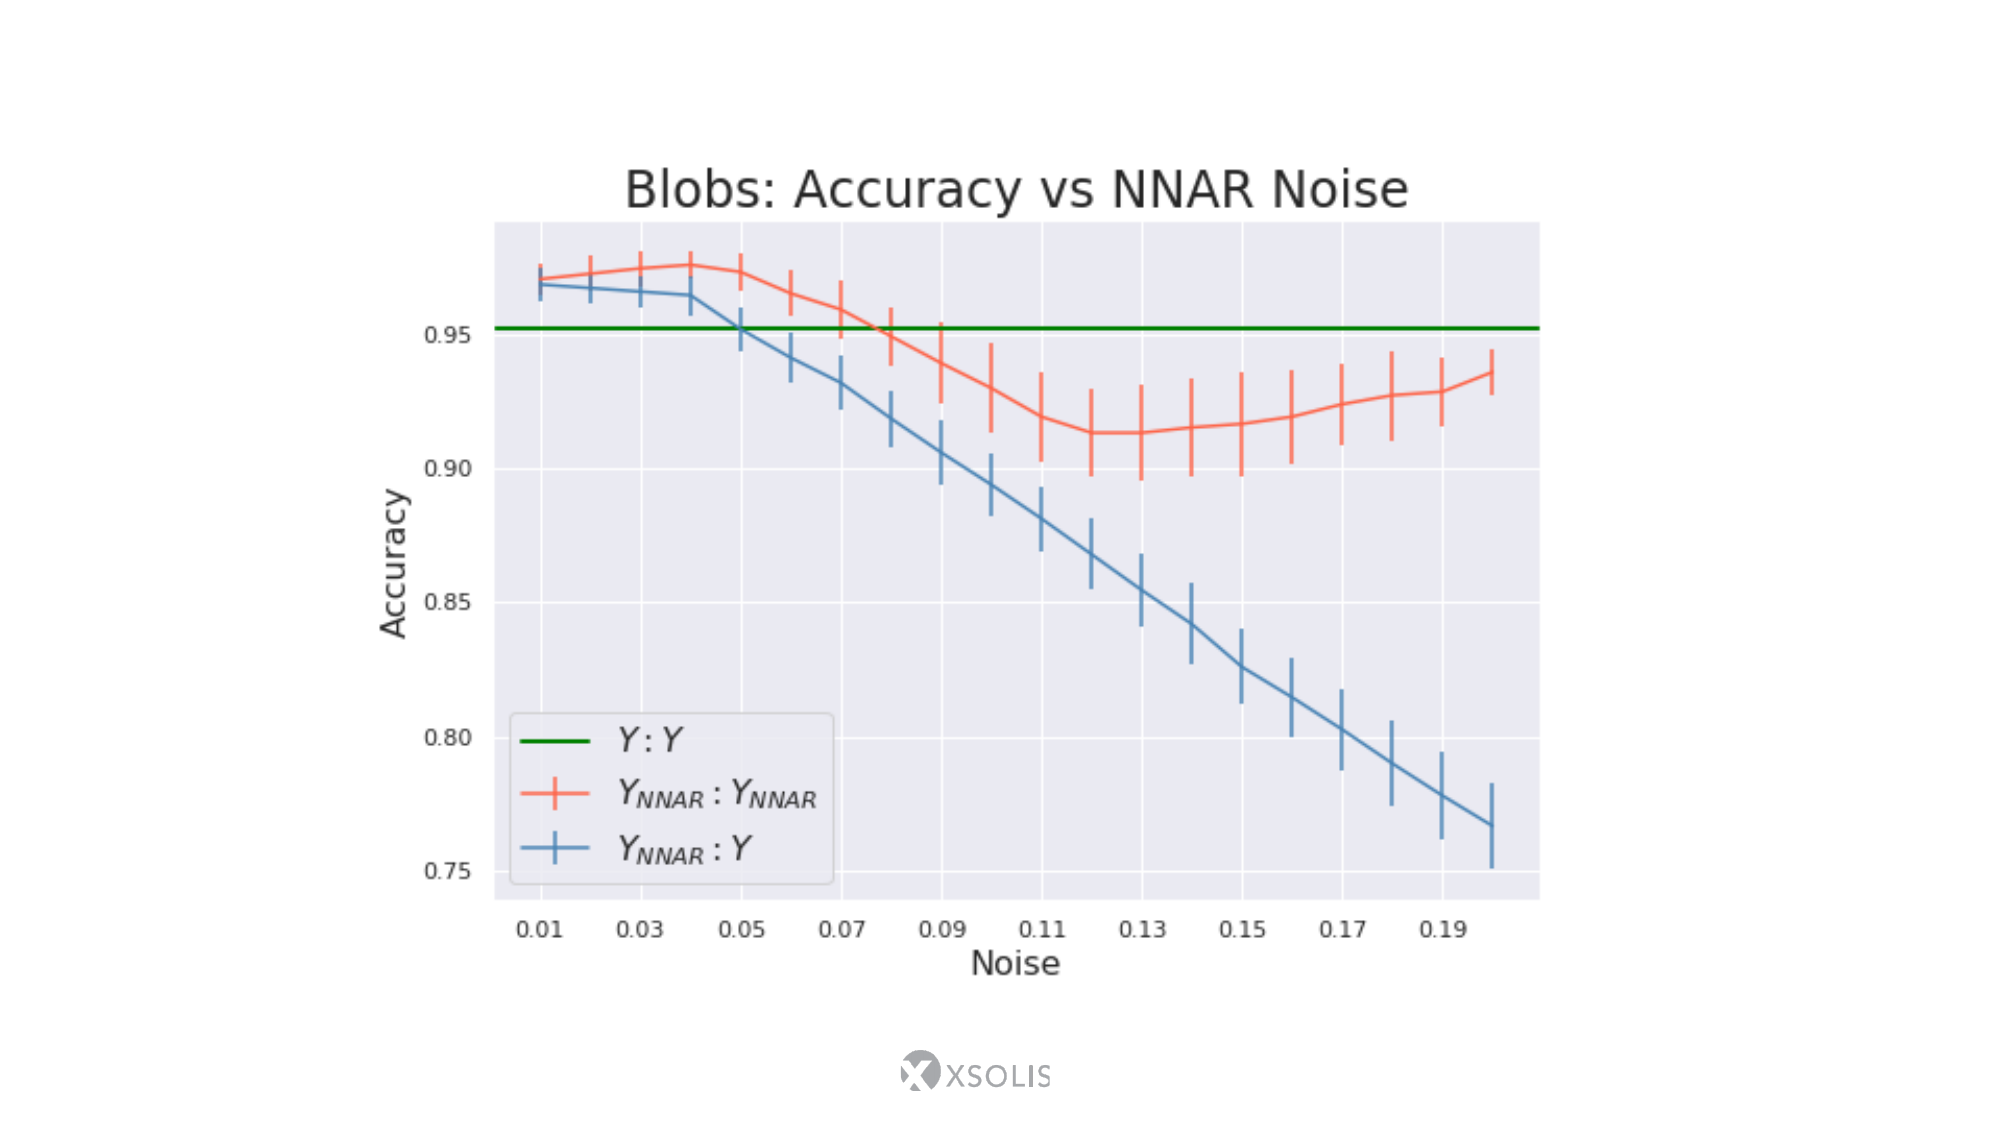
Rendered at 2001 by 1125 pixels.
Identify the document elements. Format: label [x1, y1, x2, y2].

picture [324, 112, 1676, 1013]
